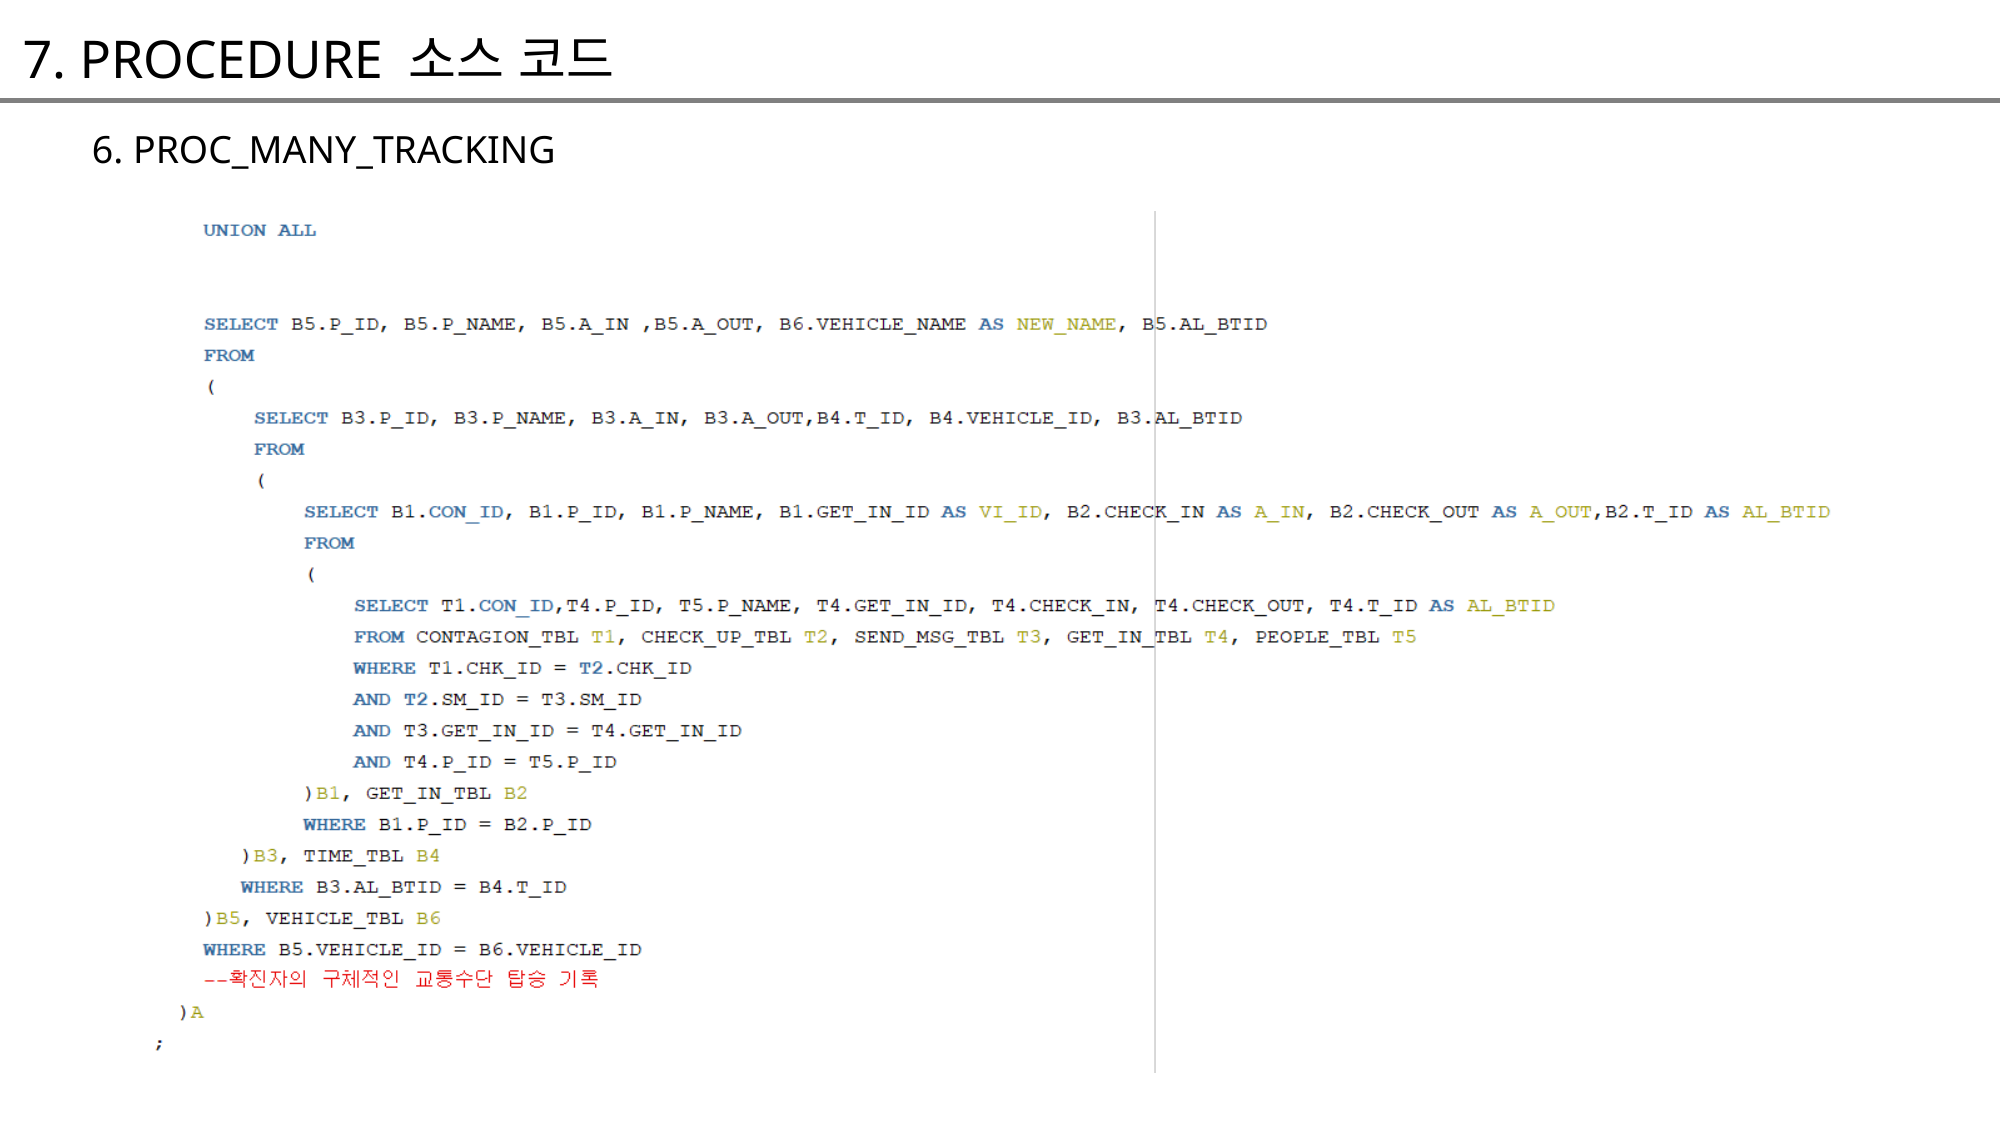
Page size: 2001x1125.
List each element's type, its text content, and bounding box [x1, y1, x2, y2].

picture [151, 211, 1849, 1073]
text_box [0, 19, 2000, 101]
text_box 6. PROC_MANY_TRACKING [77, 118, 856, 178]
